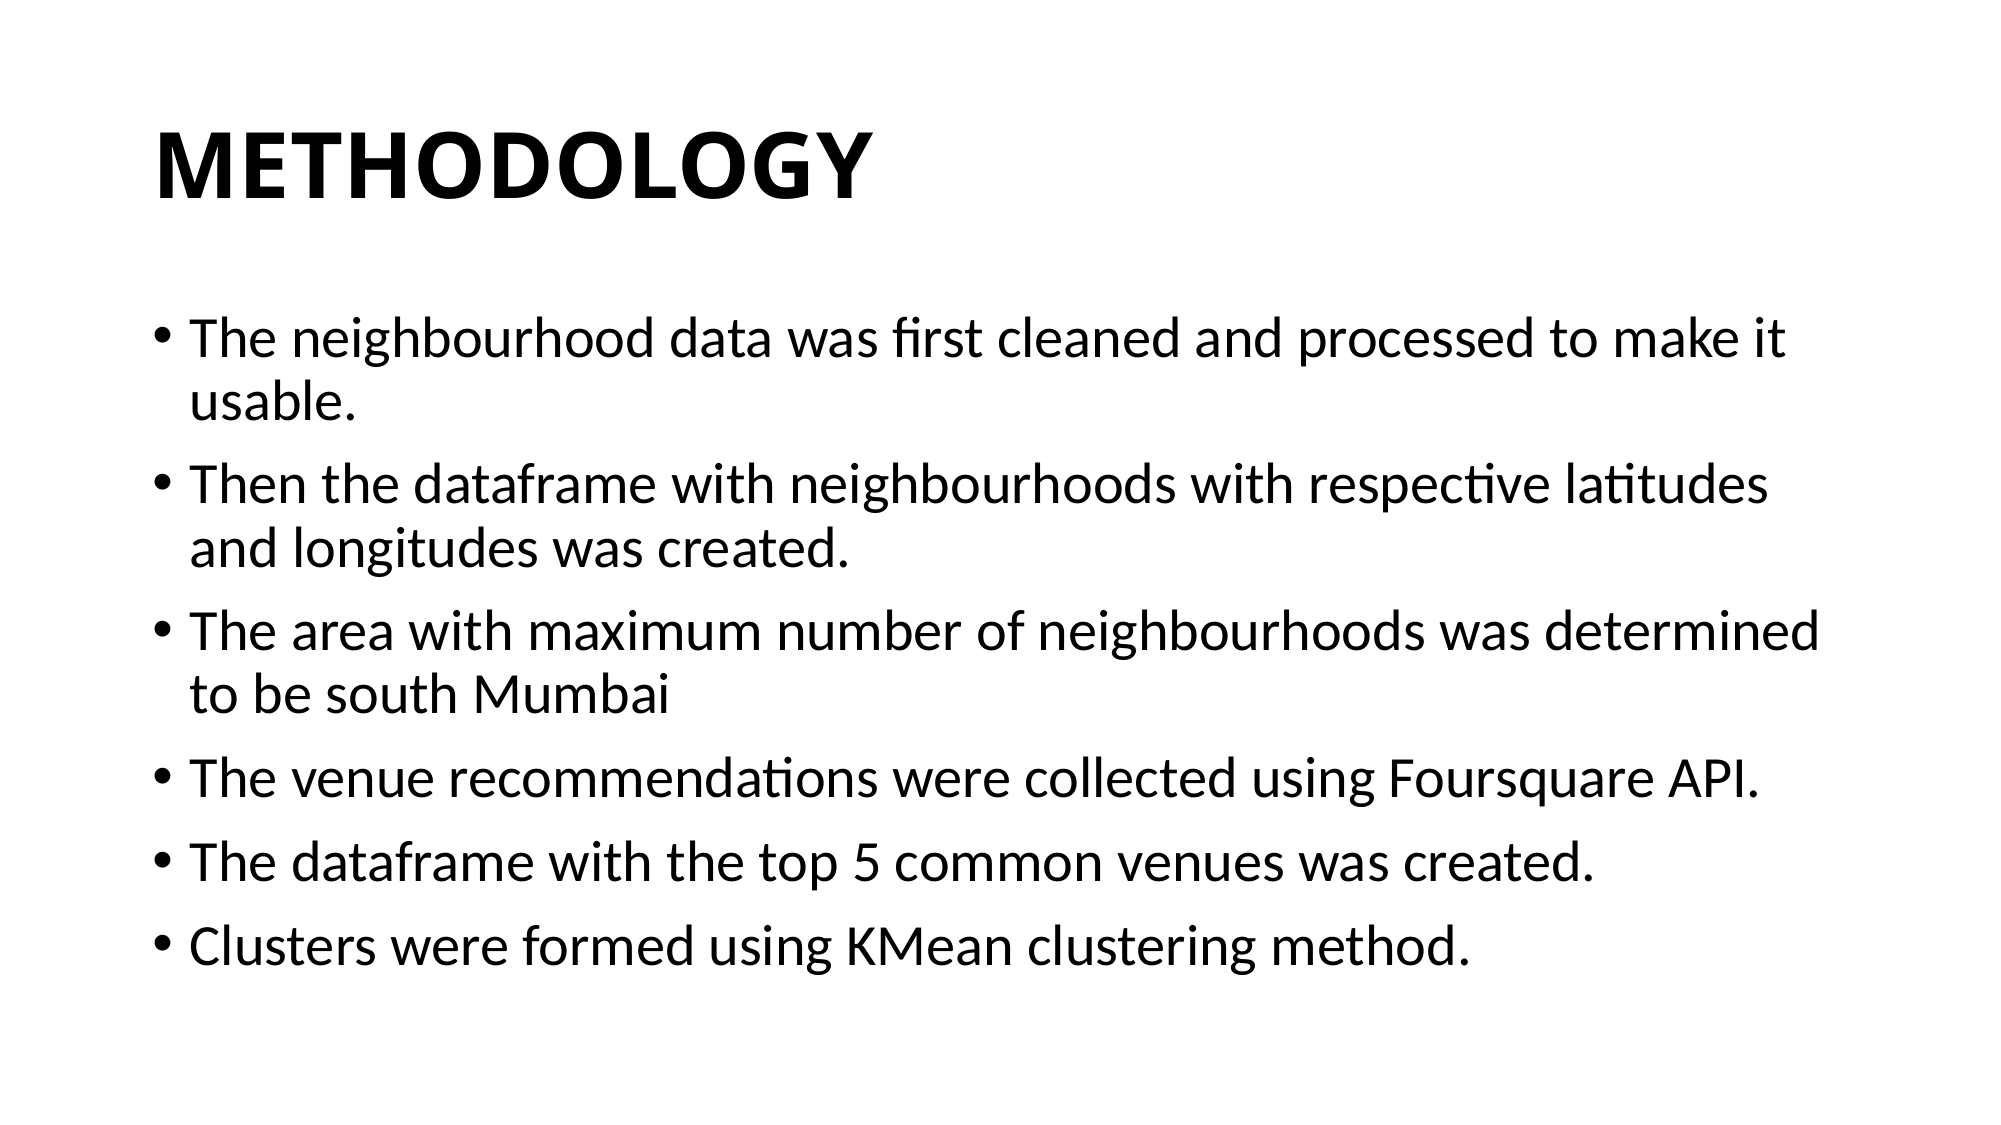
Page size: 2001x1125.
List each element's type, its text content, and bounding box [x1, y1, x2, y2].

title METHODOLOGY [137, 59, 1863, 278]
list The neighbourhood data was first cleaned and processed to make it usable. Then the dataframe with neighbourhoods with respective latitudes and longitudes was created. The area with maximum number of neighbourhoods was determined to be south Mumbai The venue recommendations were collected using Foursquare API. The dataframe with the top 5 common venues was created. Clusters were formed using KMean clustering method. [137, 299, 1863, 1014]
